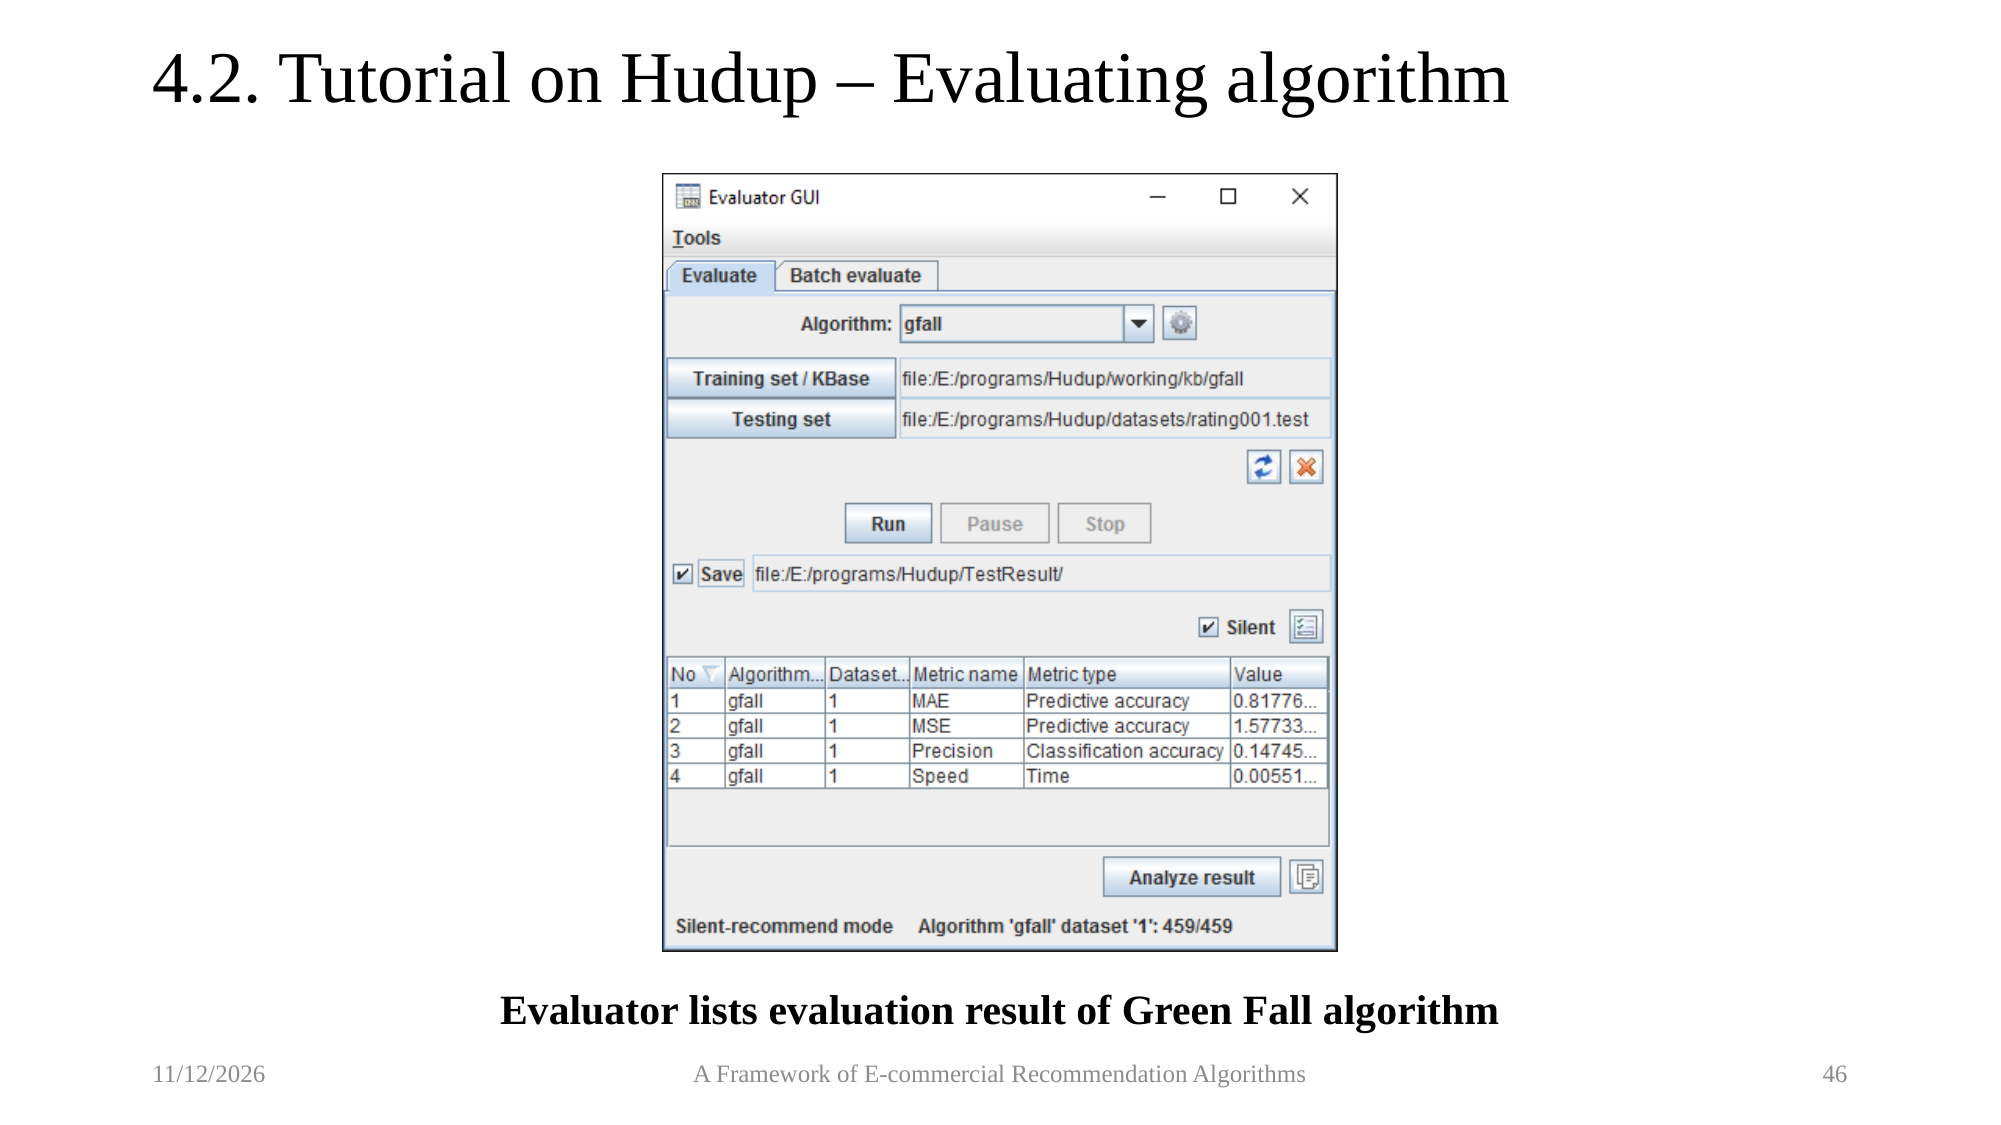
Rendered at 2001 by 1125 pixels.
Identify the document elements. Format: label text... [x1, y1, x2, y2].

text_box Evaluator lists evaluation result of Green Fall algorithm [420, 975, 1580, 1041]
title 4.2. Tutorial on Hudup – Evaluating algorithm [137, 19, 1863, 128]
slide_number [137, 1042, 588, 1103]
picture [662, 173, 1338, 952]
slide_number 46 [1412, 1042, 1863, 1103]
footer A Framework of E-commercial Recommendation Algorithms [662, 1042, 1338, 1103]
